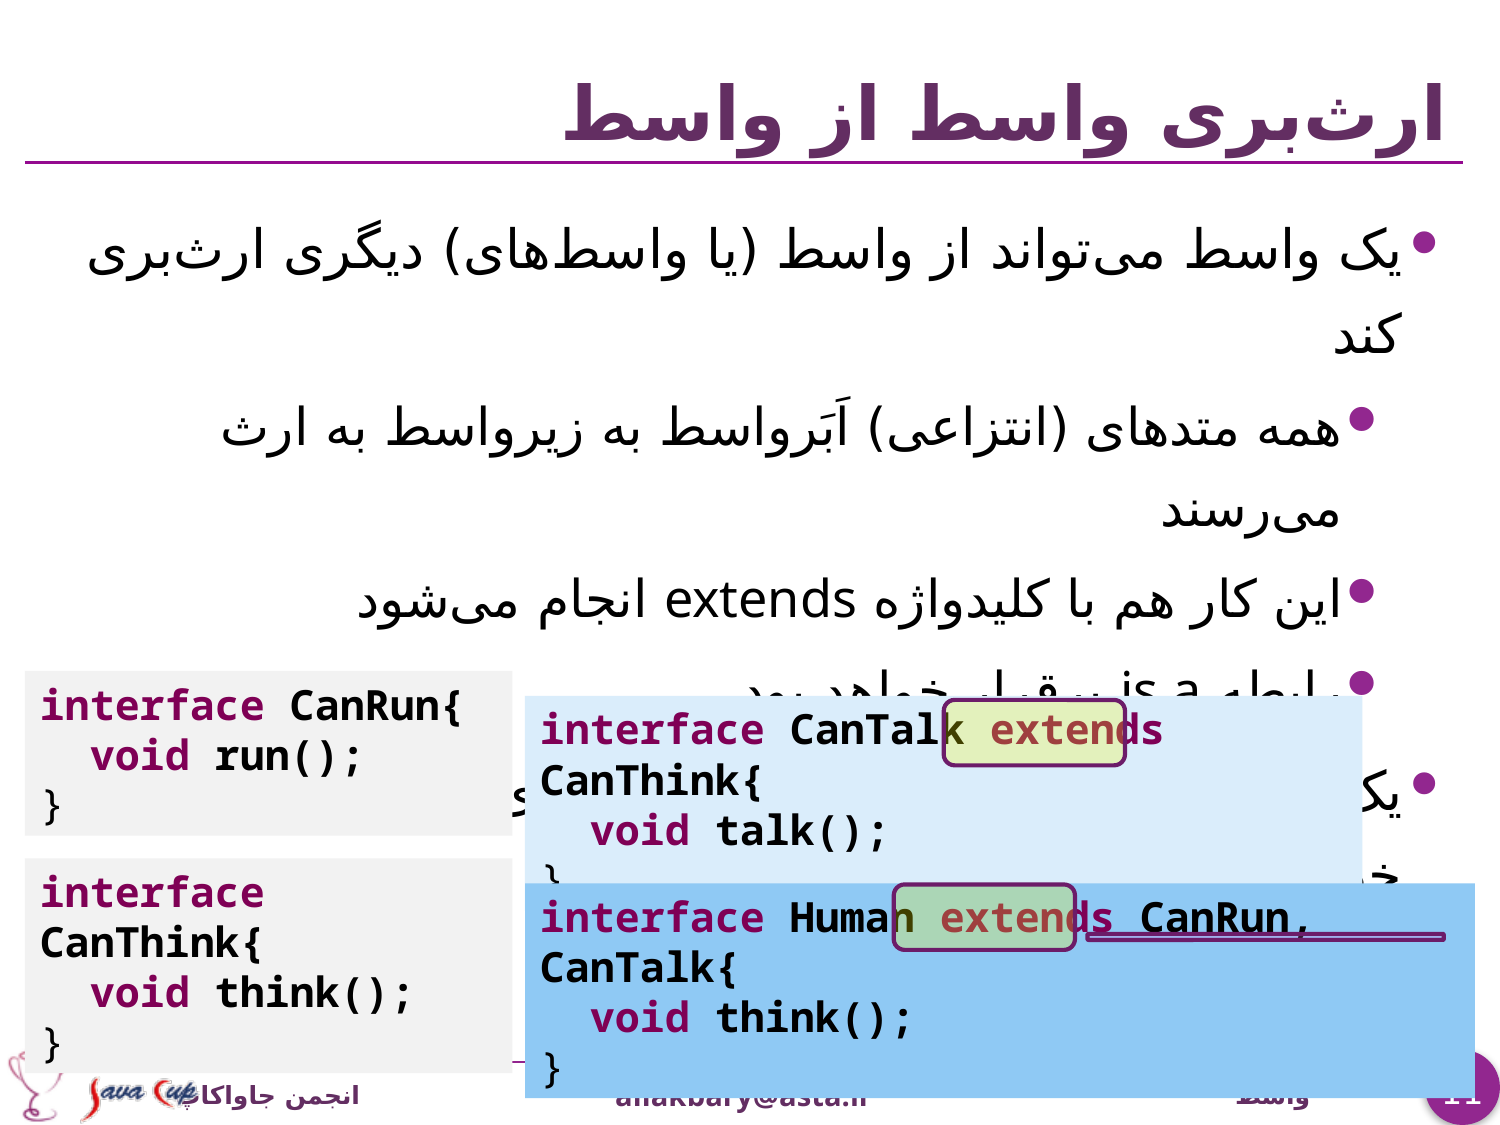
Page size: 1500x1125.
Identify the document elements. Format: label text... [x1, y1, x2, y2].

text_box [891, 882, 1078, 952]
text_box interface CanThink{ void think(); } [24, 858, 513, 1074]
list یک واسط می‌تواند از واسط (یا واسط‌های) دیگری ارث‌بری کند همه متدهای (انتزاعی) اَبَرواسط به زیرواسط به ارث می‌رسند این کار هم با کلیدواژه extends انجام می‌شود رابطه is a برقرار خواهد بود یک واسط نمی‌تواند از یک کلاس ارث‌بری کند (غیرمجاز: خطای کامپایل) [24, 187, 1463, 1063]
text_box [1085, 931, 1446, 943]
text_box [941, 697, 1128, 768]
title ارث‌بری واسط از واسط [24, 37, 1463, 163]
text_box interface CanTalk extends CanThink{ void talk(); } [524, 695, 1363, 911]
text_box interface CanRun{ void run(); } [24, 670, 513, 836]
picture [6, 1028, 75, 1125]
text_box interface Human extends CanRun, CanTalk{ void think(); } [525, 883, 1475, 1099]
picture [79, 1076, 200, 1125]
